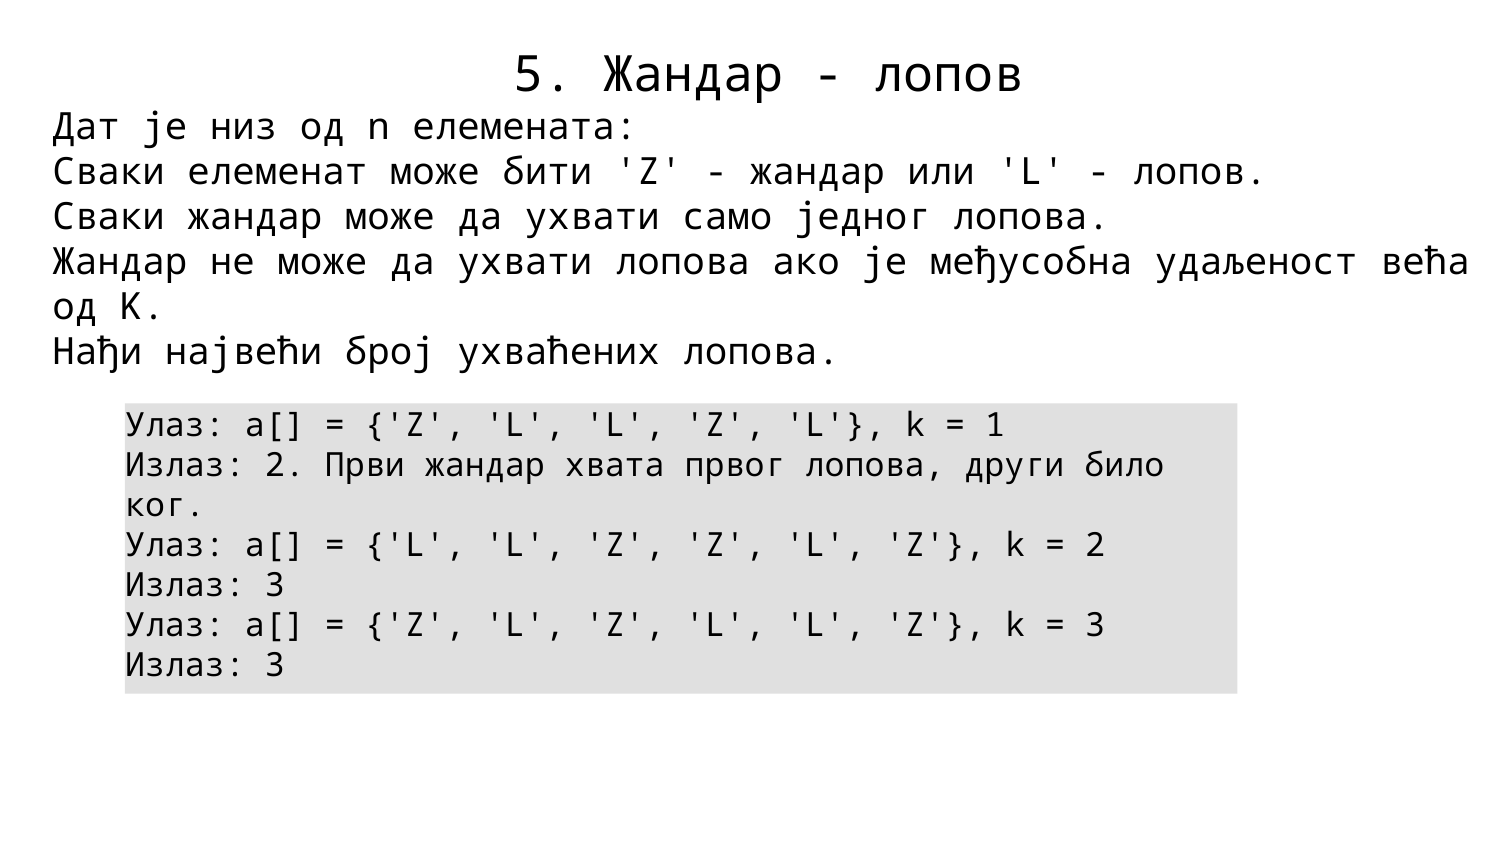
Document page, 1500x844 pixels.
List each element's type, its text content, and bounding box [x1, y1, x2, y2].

text_box 5. Жандар - лопов Дат је низ од n елемената: Сваки елеменат може бити 'Z' - жандар или 'L' - лопов. Сваки жандар може да ухвати само једног лопова. Жандар не може да ухвати лопова ако је међусобна удаљеност већа од K. Нађи највећи број ухваћених лопова. [37, 34, 1500, 380]
text_box Улаз: a[] = {'Z', 'L', 'L', 'Z', 'L'}, k = 1 Излаз: 2. Први жандар хвата првог лопова, други било ког. Улаз: a[] = {'L', 'L', 'Z', 'Z', 'L', 'Z'}, k = 2 Излаз: 3 Улаз: a[] = {'Z', 'L', 'Z', 'L', 'L', 'Z'}, k = 3 Излаз: 3 [124, 403, 1238, 694]
